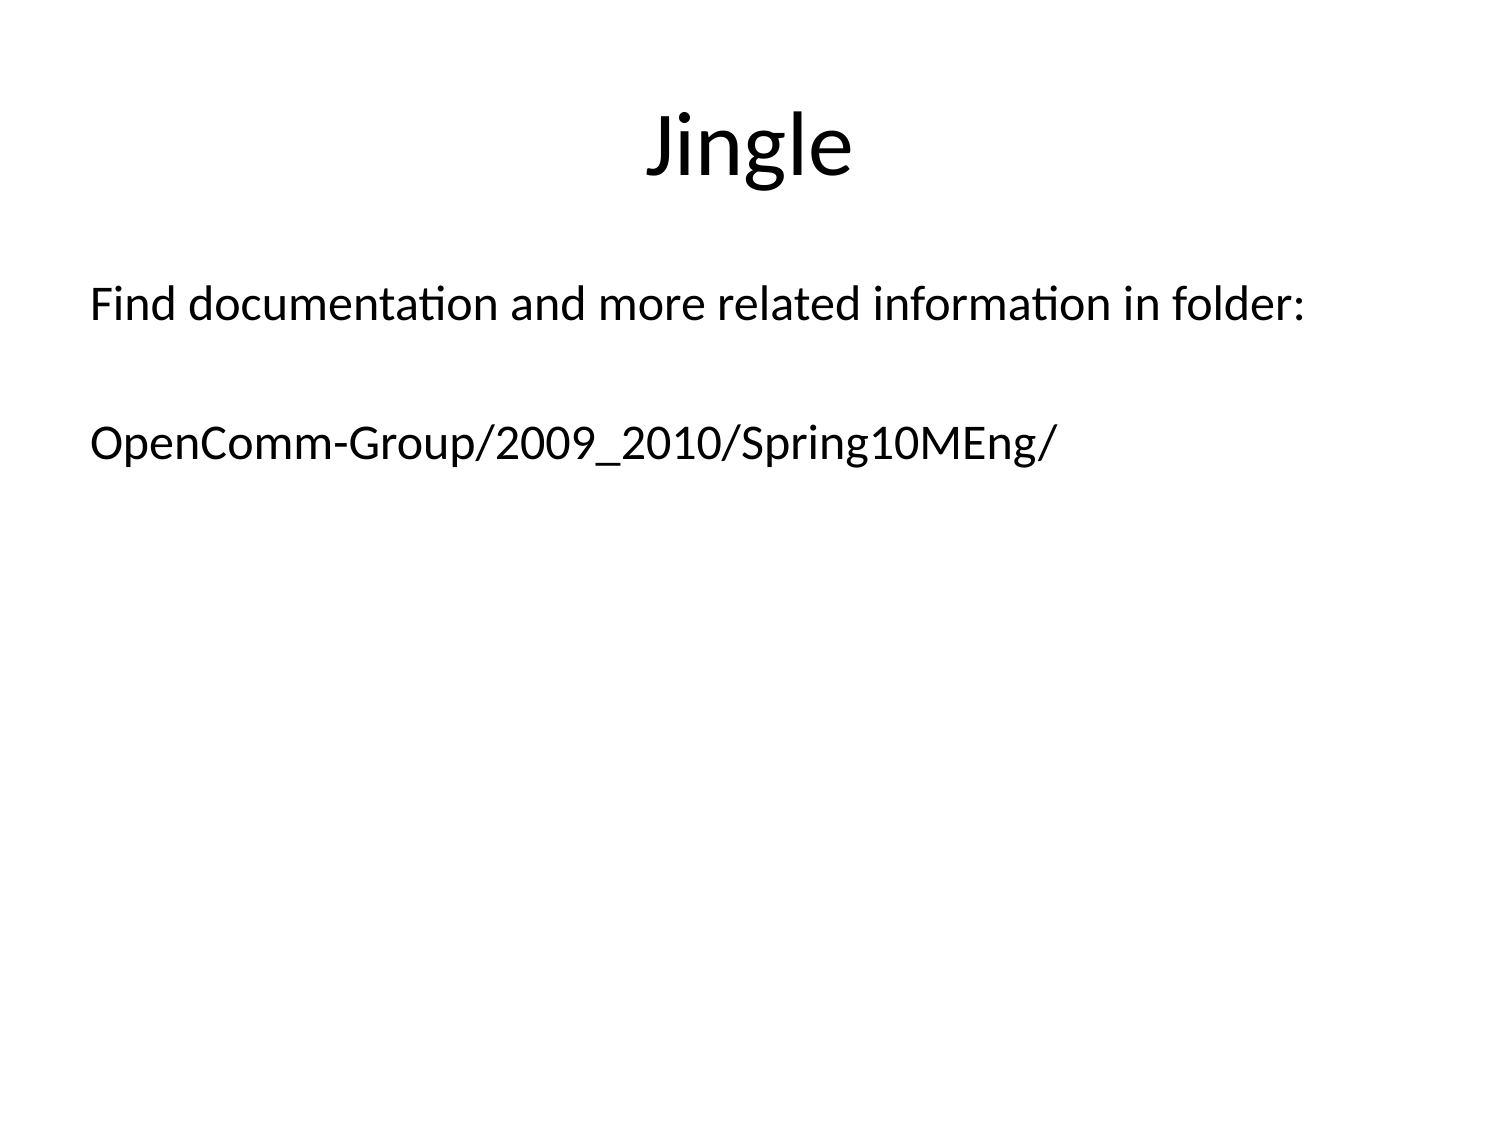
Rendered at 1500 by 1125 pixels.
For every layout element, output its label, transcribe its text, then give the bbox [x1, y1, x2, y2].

title Jingle [75, 45, 1425, 233]
list Find documentation and more related information in folder: OpenComm-Group/2009_2010/Spring10MEng/ [75, 262, 1425, 1005]
